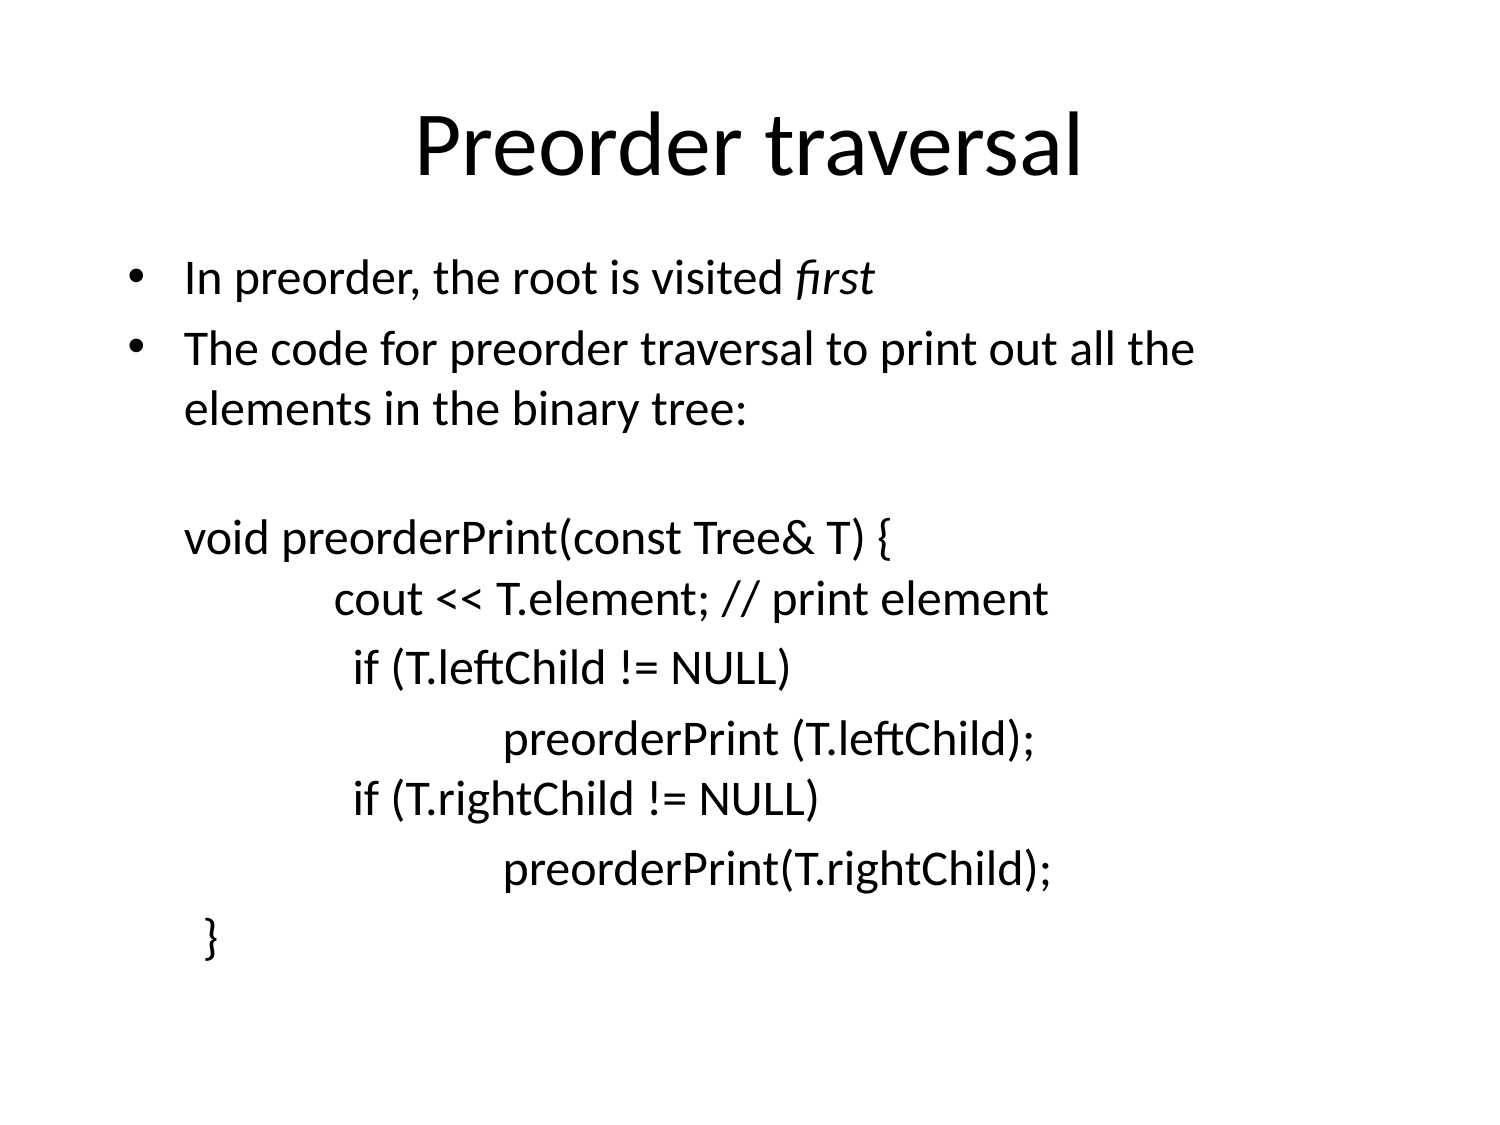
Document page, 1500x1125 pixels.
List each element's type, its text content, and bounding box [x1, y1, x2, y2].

title Preorder traversal [75, 45, 1425, 233]
list In preorder, the root is visited first The code for preorder traversal to print out all the elements in the binary tree: void preorderPrint(const Tree& T) { cout << T.element; // print element if (T.leftChild != NULL) preorderPrint (T.leftChild); if (T.rightChild != NULL) preorderPrint(T.rightChild); } [112, 237, 1388, 1013]
